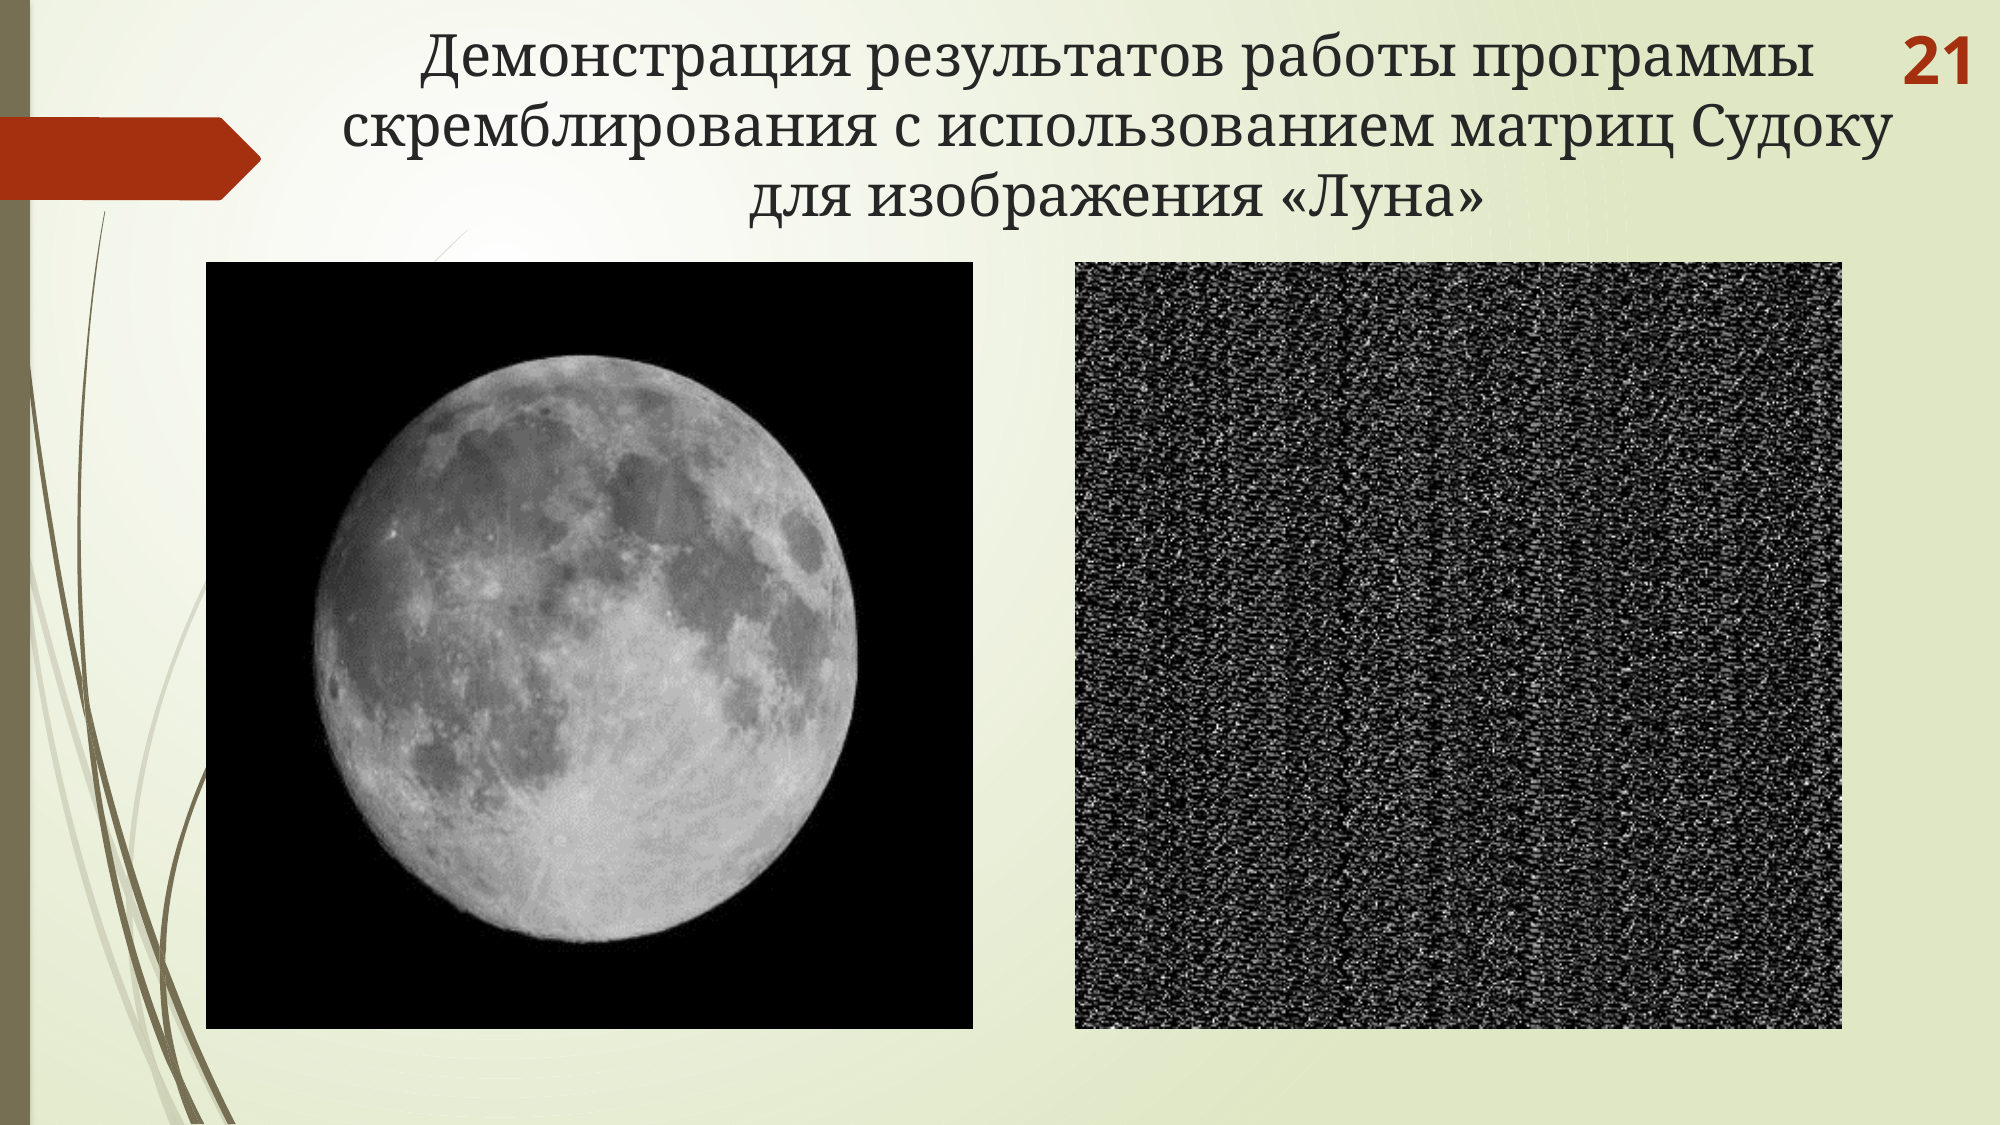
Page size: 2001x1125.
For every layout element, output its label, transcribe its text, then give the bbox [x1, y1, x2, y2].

picture [1075, 262, 1842, 1029]
title Демонстрация результатов работы программы скремблирования с использованием матриц Судоку для изображения «Луна» [279, 10, 1957, 221]
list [206, 262, 974, 1029]
text_box 21 [1887, 10, 2000, 106]
